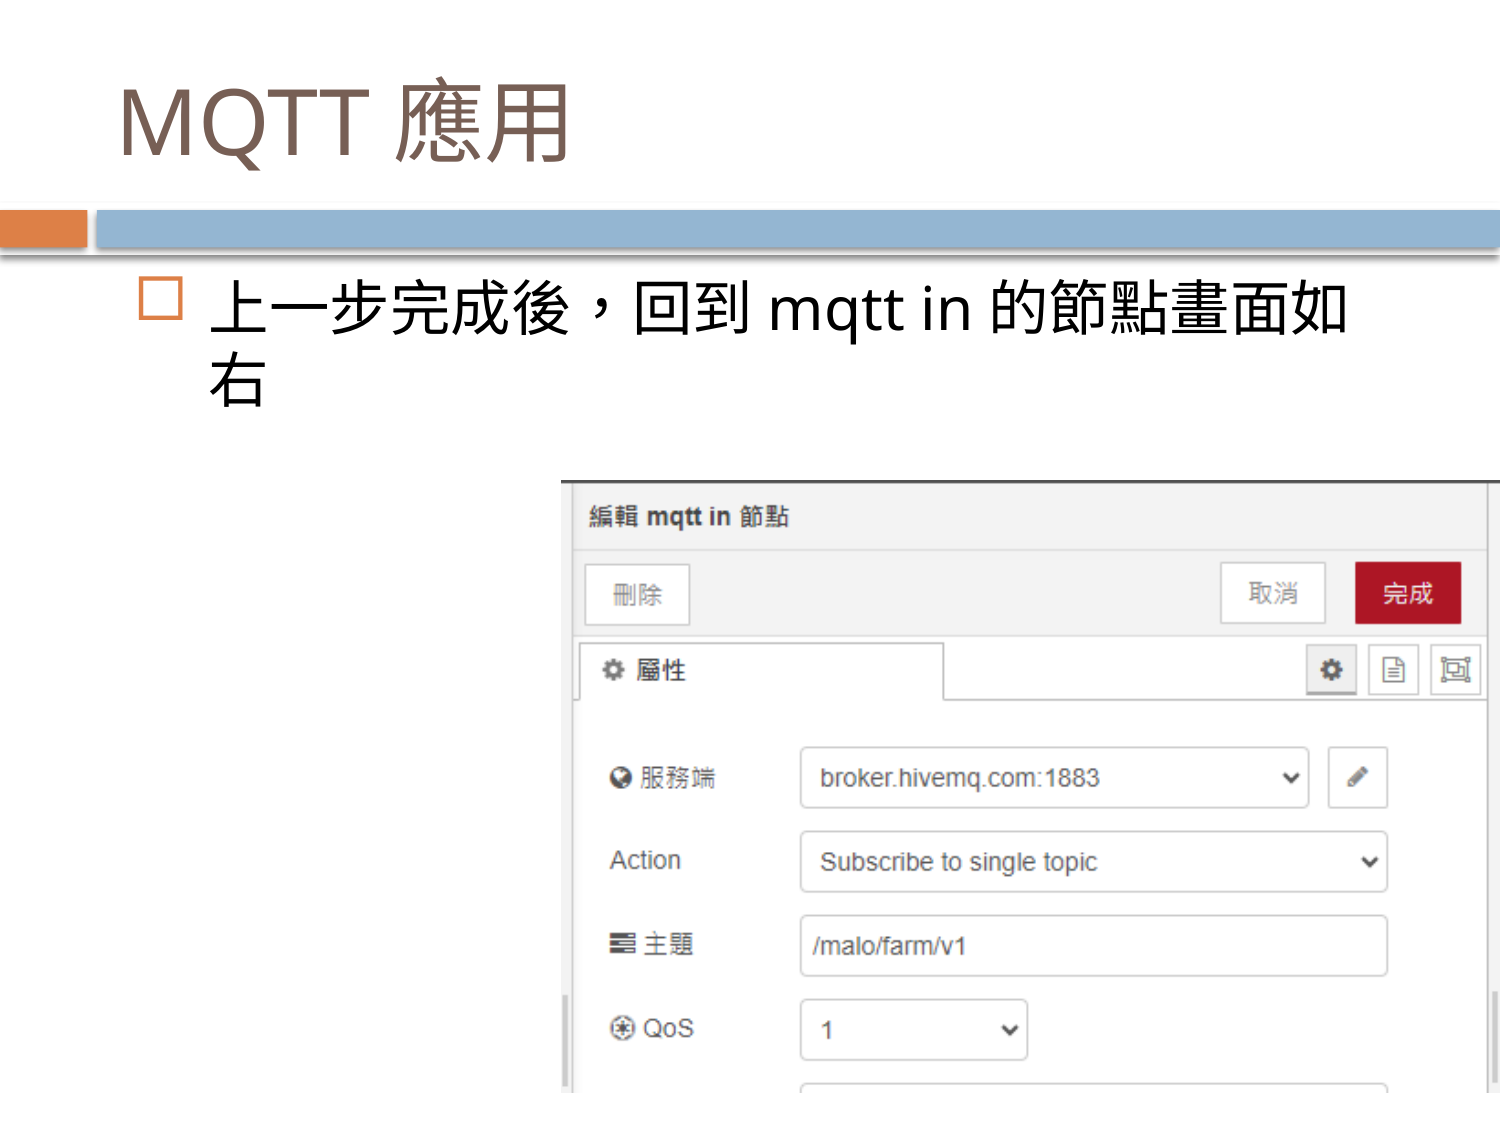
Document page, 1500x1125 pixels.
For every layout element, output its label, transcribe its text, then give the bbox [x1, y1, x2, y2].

picture [560, 479, 1500, 1093]
list 上一步完成後，回到mqtt in的節點畫面如右 [100, 262, 1424, 1070]
title MQTT應用 [100, 37, 1438, 200]
